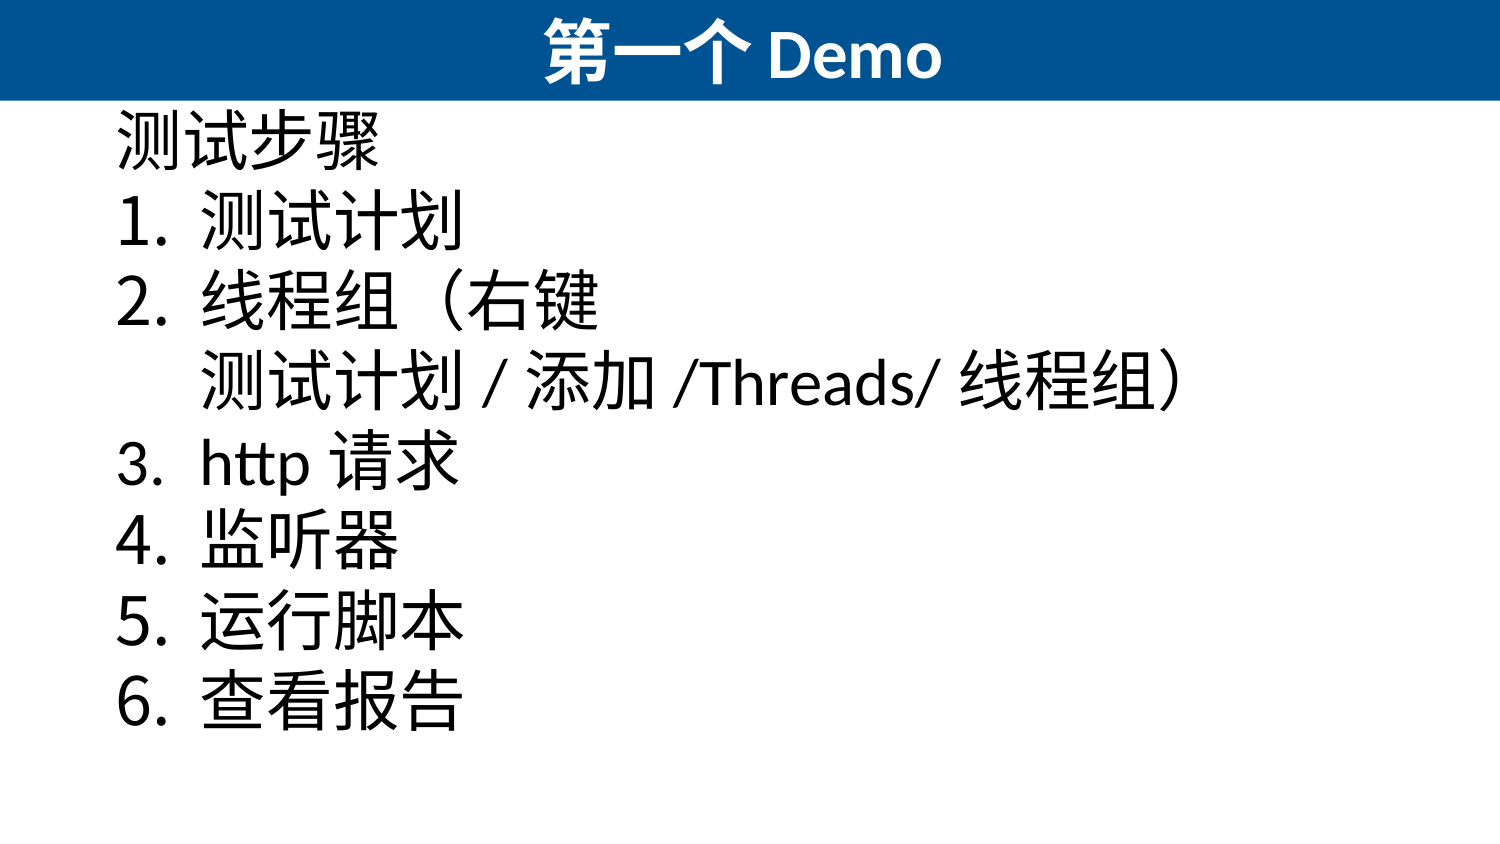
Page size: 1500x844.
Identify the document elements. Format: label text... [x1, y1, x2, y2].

title 第一个Demo [2, 0, 1483, 101]
list 测试步骤 测试计划 线程组（右键 测试计划/添加/Threads/线程组） http请求 监听器 运行脚本 查看报告 [100, 101, 1451, 648]
